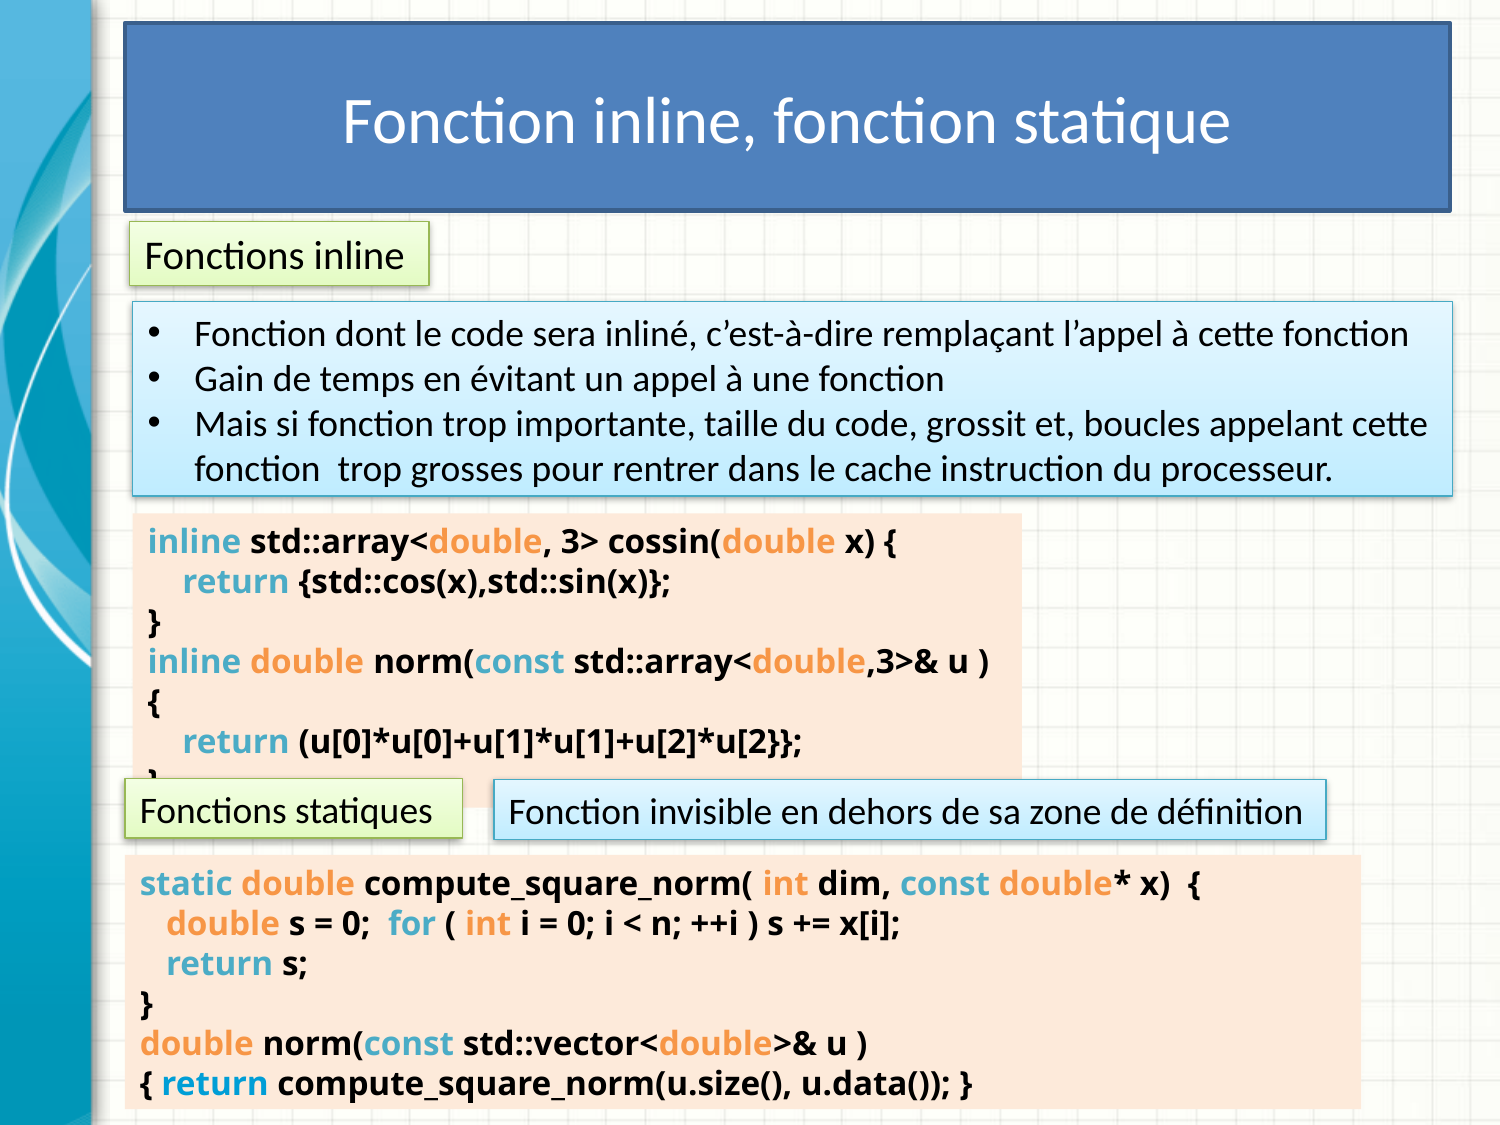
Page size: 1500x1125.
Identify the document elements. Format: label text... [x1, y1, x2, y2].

text_box inline std::array<double, 3> cossin(double x) { return {std::cos(x),std::sin(x)}; } inline double norm(const std::array<double,3>& u ) { return (u[0]*u[0]+u[1]*u[1]+u[2]*u[2}}; } [132, 513, 1022, 808]
picture [0, 0, 1500, 1125]
text_box Fonction invisible en dehors de sa zone de définition [493, 779, 1327, 840]
text_box Fonctions statiques [124, 778, 463, 839]
title Fonction inline, fonction statique [123, 21, 1452, 213]
text_box Fonction dont le code sera inliné, c’est-à-dire remplaçant l’appel à cette fonction Gain de temps en évitant un appel à une fonction Mais si fonction trop importante, taille du code, grossit et, boucles appelant cette fonction trop grosses pour rentrer dans le cache instruction du processeur. [132, 301, 1453, 497]
list Fonctions inline [129, 221, 430, 286]
text_box static double compute_square_norm( int dim, const double* x) { double s = 0; for ( int i = 0; i < n; ++i ) s += x[i]; return s; } double norm(const std::vector<double>& u ) { return compute_square_norm(u.size(), u.data()); } [124, 854, 1362, 1110]
